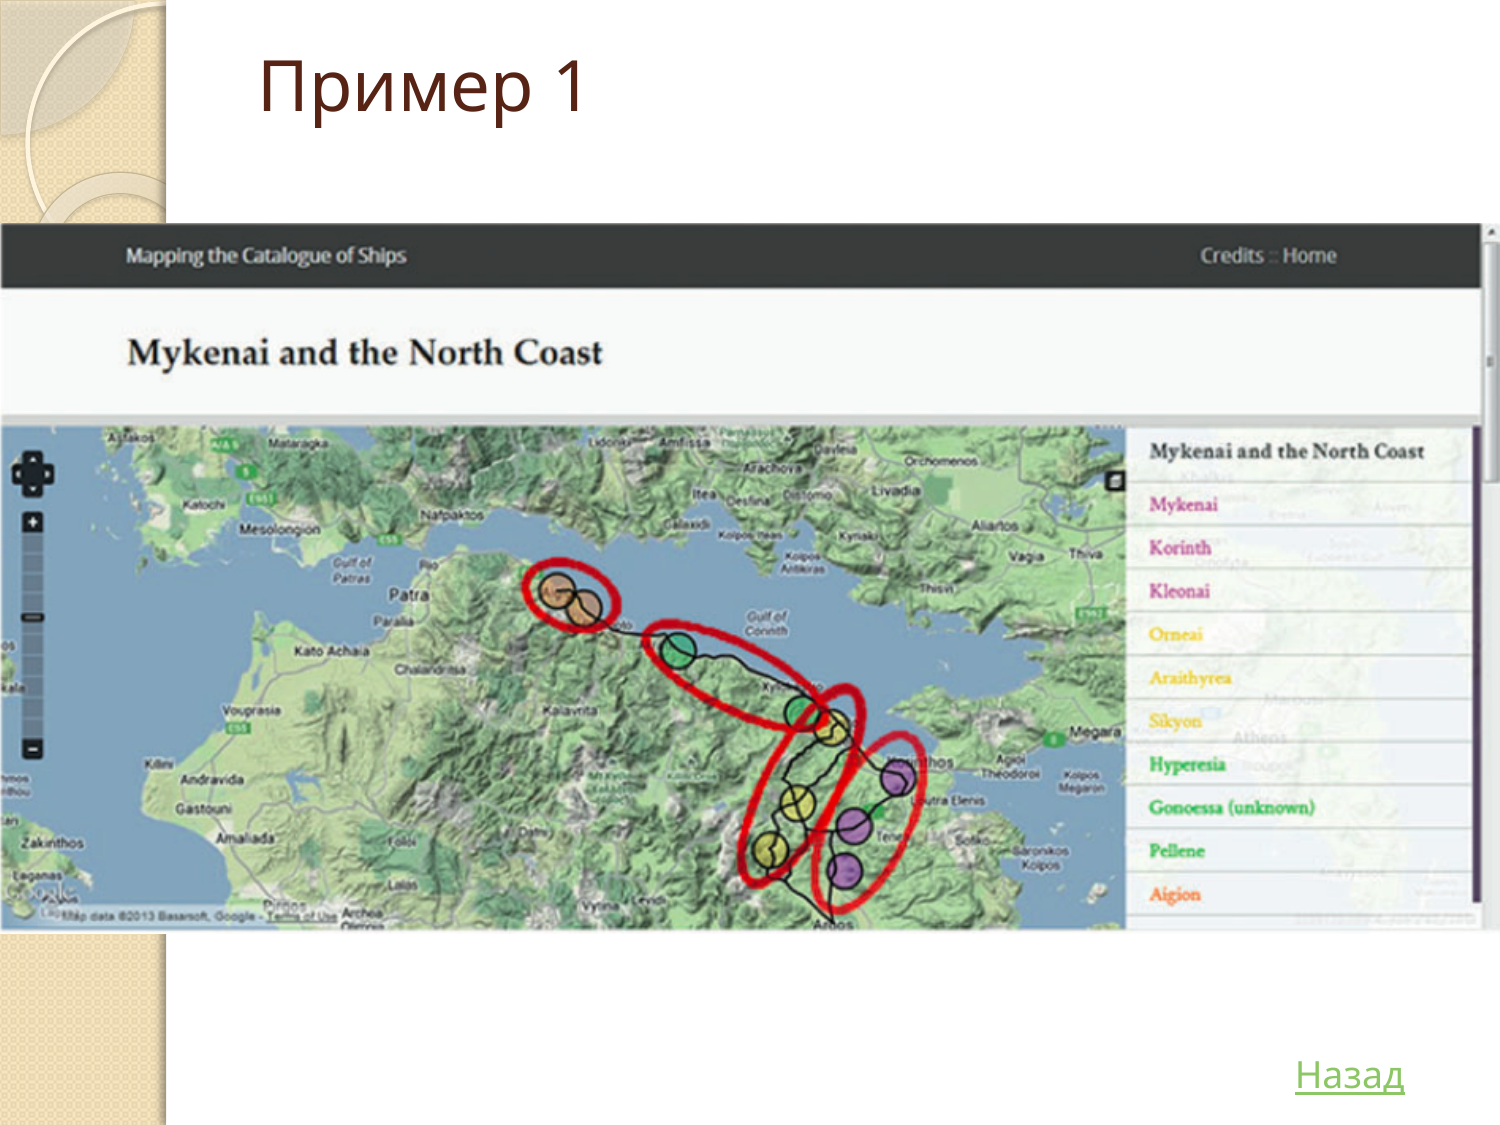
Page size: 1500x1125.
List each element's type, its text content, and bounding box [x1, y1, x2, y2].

title Пример 1 [243, 32, 804, 134]
text_box Назад [1280, 1043, 1500, 1110]
picture [0, 223, 1500, 934]
